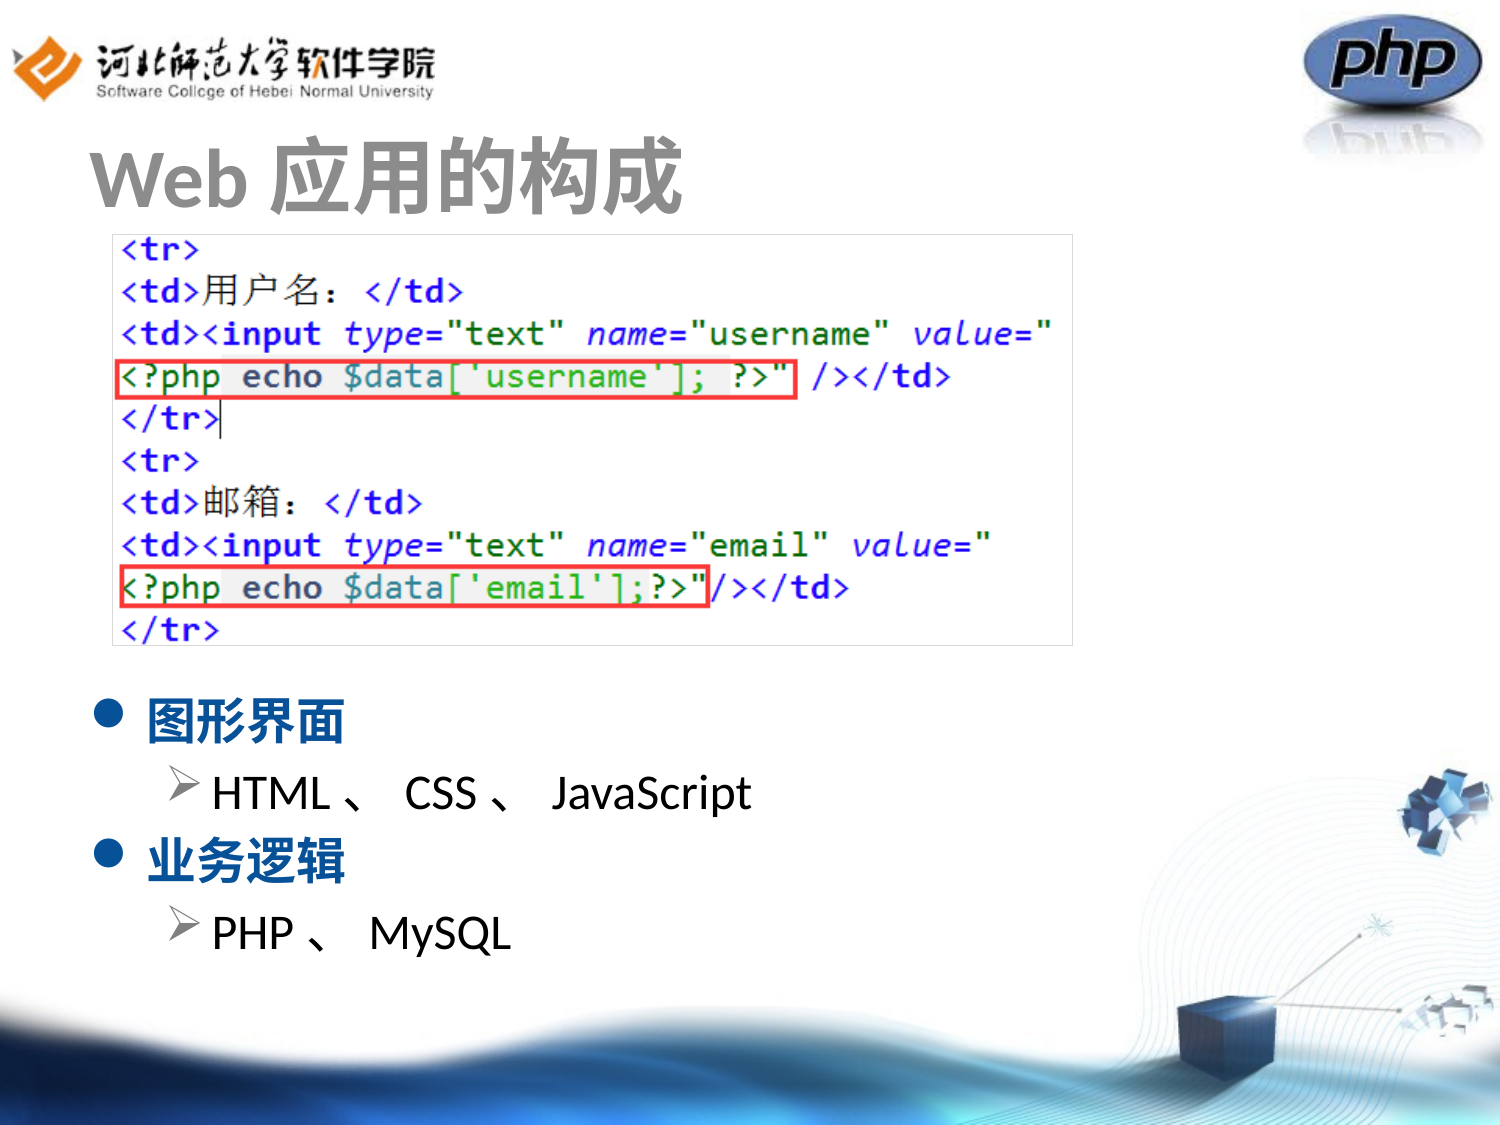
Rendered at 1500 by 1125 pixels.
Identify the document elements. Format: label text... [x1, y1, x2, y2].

title Web应用的构成 [75, 117, 1425, 233]
list 图形界面 HTML、CSS、JavaScript 业务逻辑 PHP、MySQL [75, 262, 1425, 1005]
picture [0, 0, 1500, 1125]
